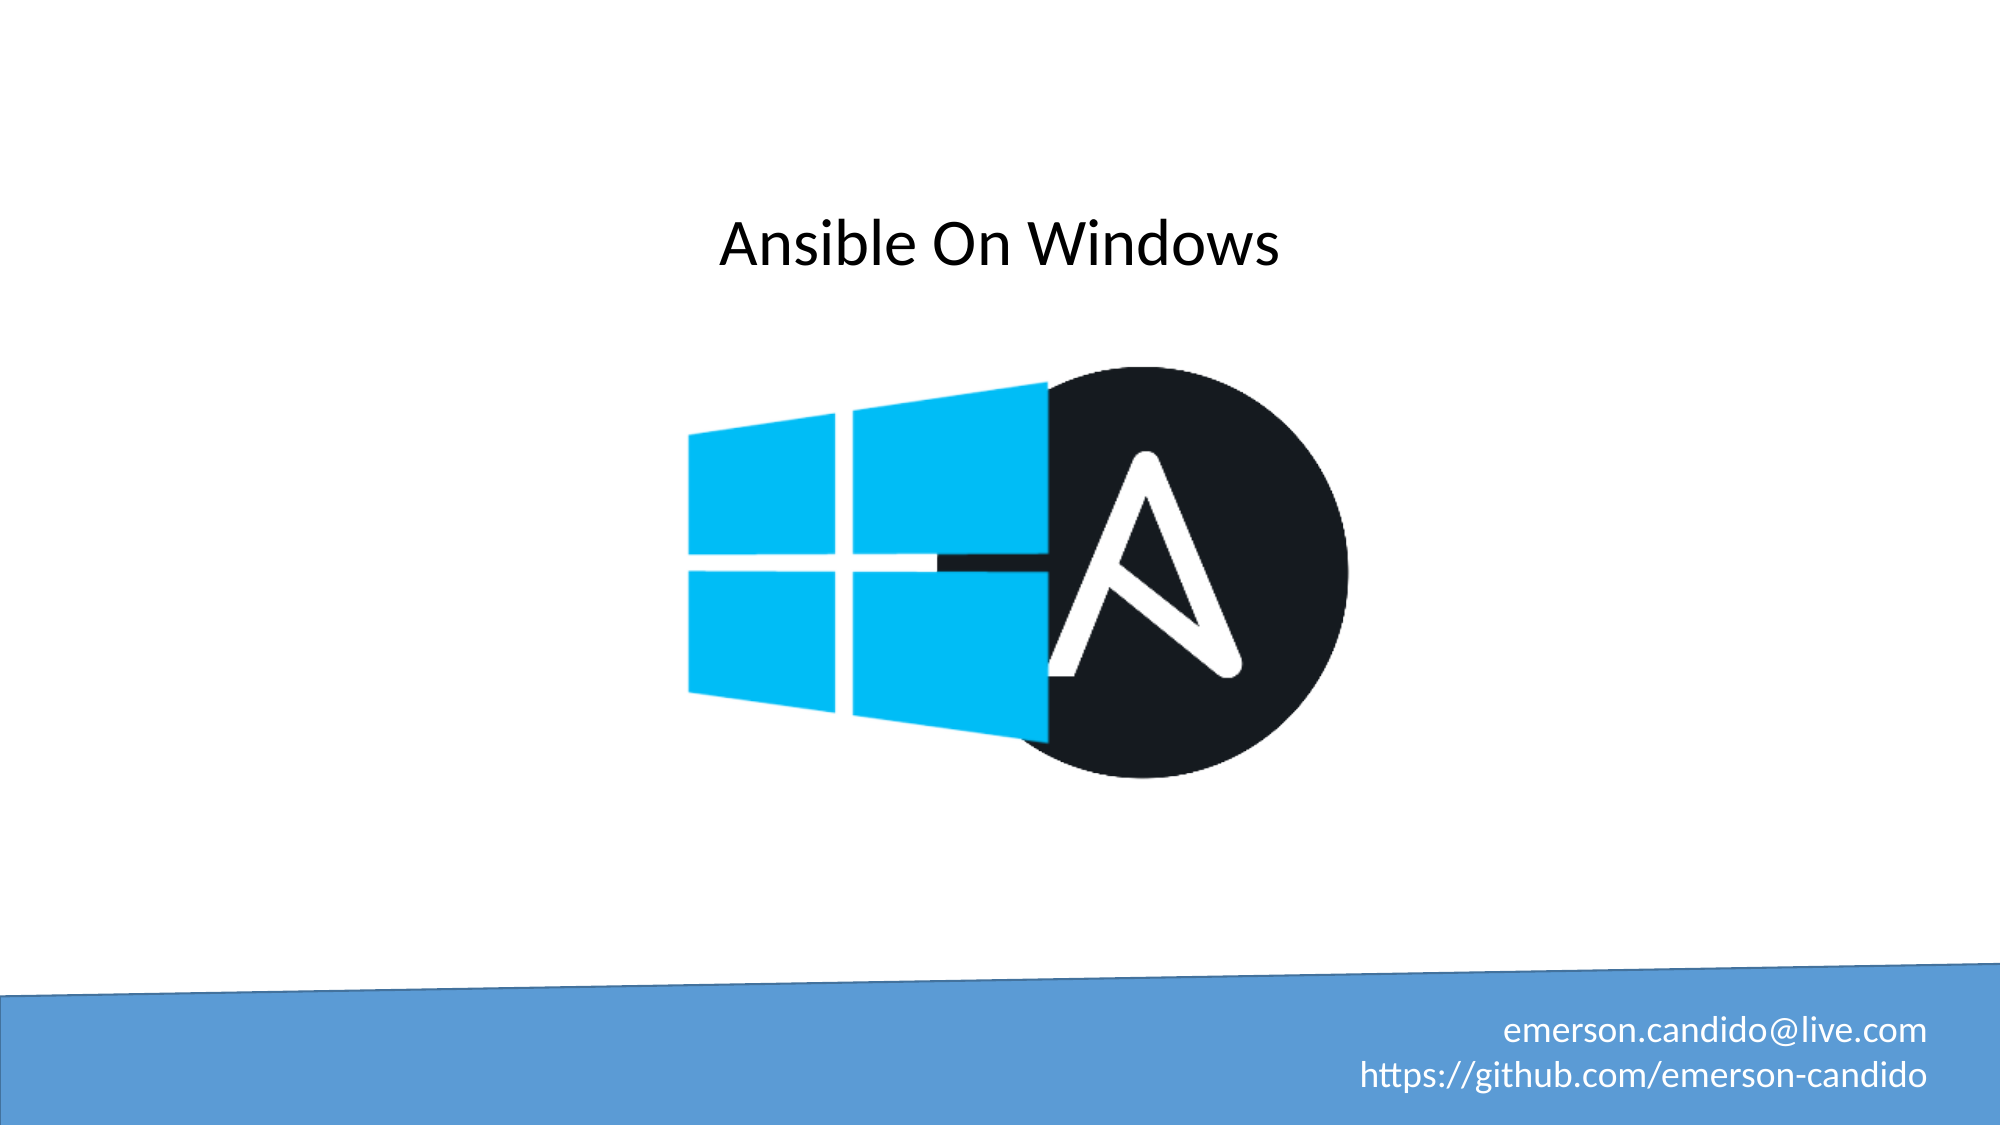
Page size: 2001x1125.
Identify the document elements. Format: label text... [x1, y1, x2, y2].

picture [634, 328, 1367, 797]
text_box emerson.candido@live.com https://github.com/emerson-candido [1344, 997, 1944, 1103]
text_box [0, 962, 2000, 1125]
text_box Ansible On Windows [704, 191, 1295, 287]
